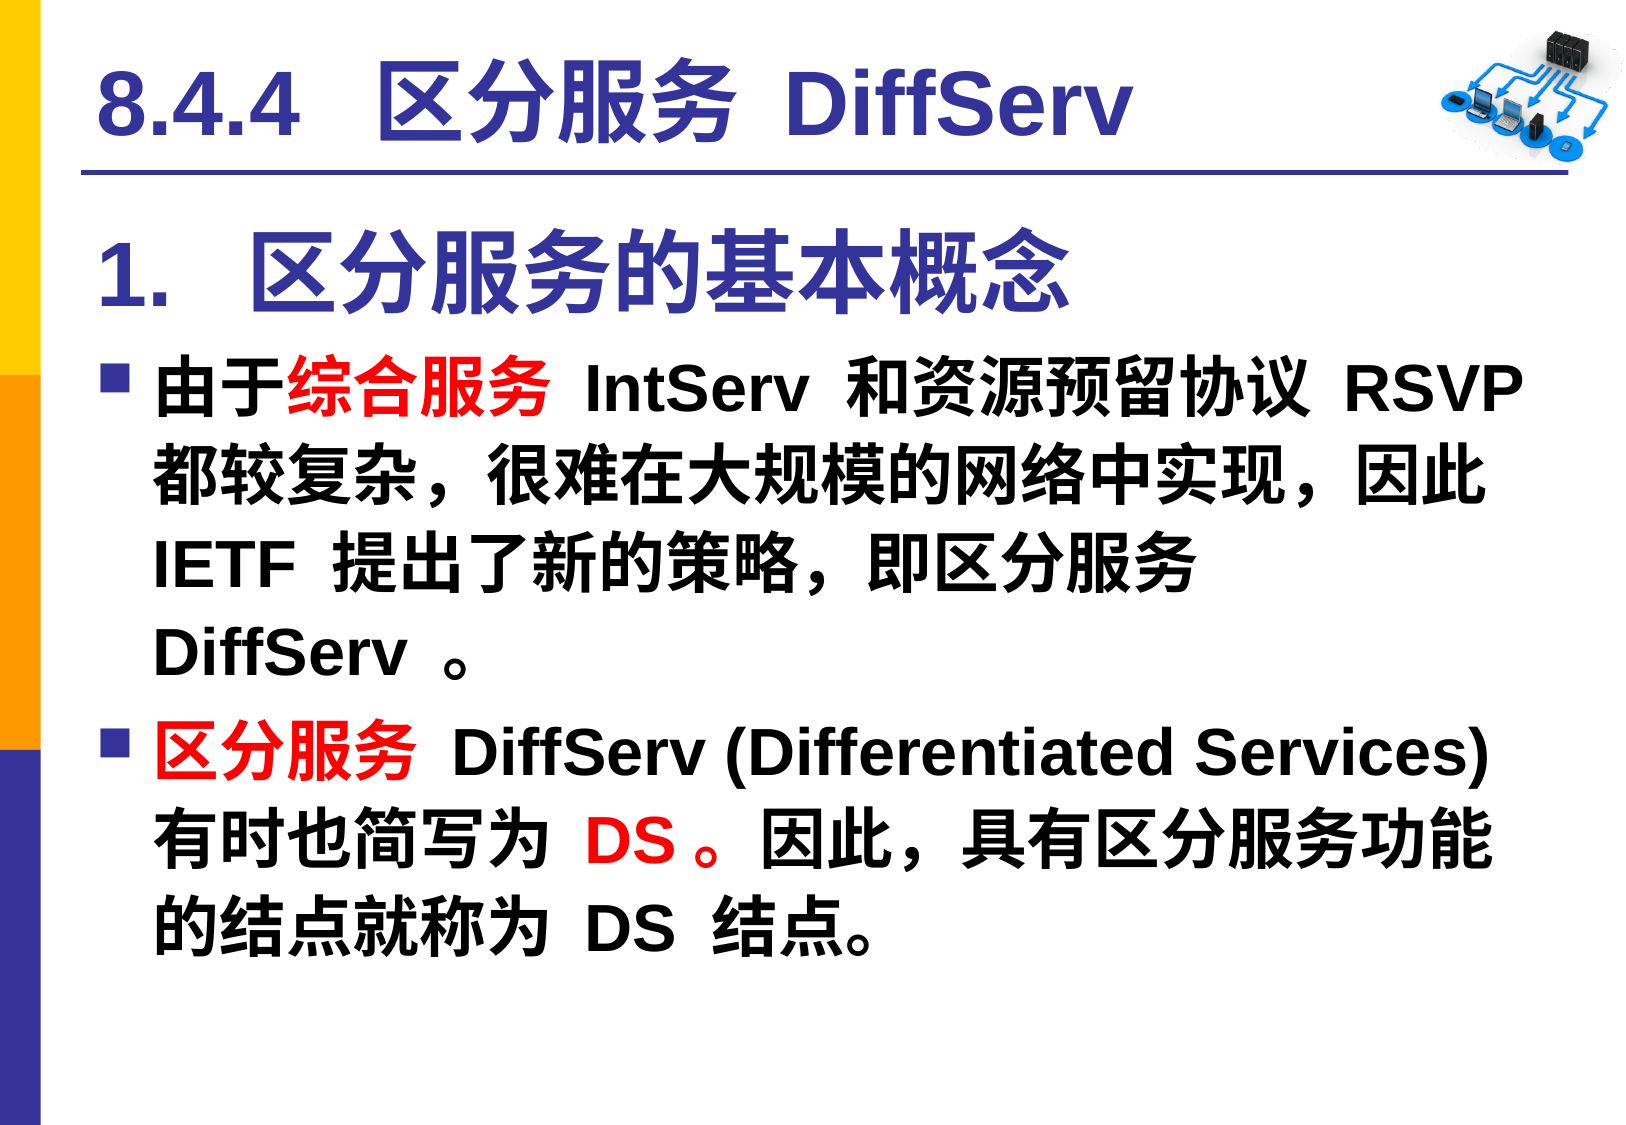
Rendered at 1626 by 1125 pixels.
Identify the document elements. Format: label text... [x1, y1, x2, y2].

title 8.4.4 区分服务 DiffServ [81, 30, 1569, 161]
list 1. 区分服务的基本概念 由于综合服务 IntServ 和资源预留协议 RSVP 都较复杂，很难在大规模的网络中实现，因此 IETF 提出了新的策略，即区分服务 DiffServ 。 区分服务 DiffServ (Differentiated Services) 有时也简写为 DS。因此，具有区分服务功能的结点就称为 DS 结点。 [81, 196, 1569, 1006]
picture [1438, 30, 1624, 165]
